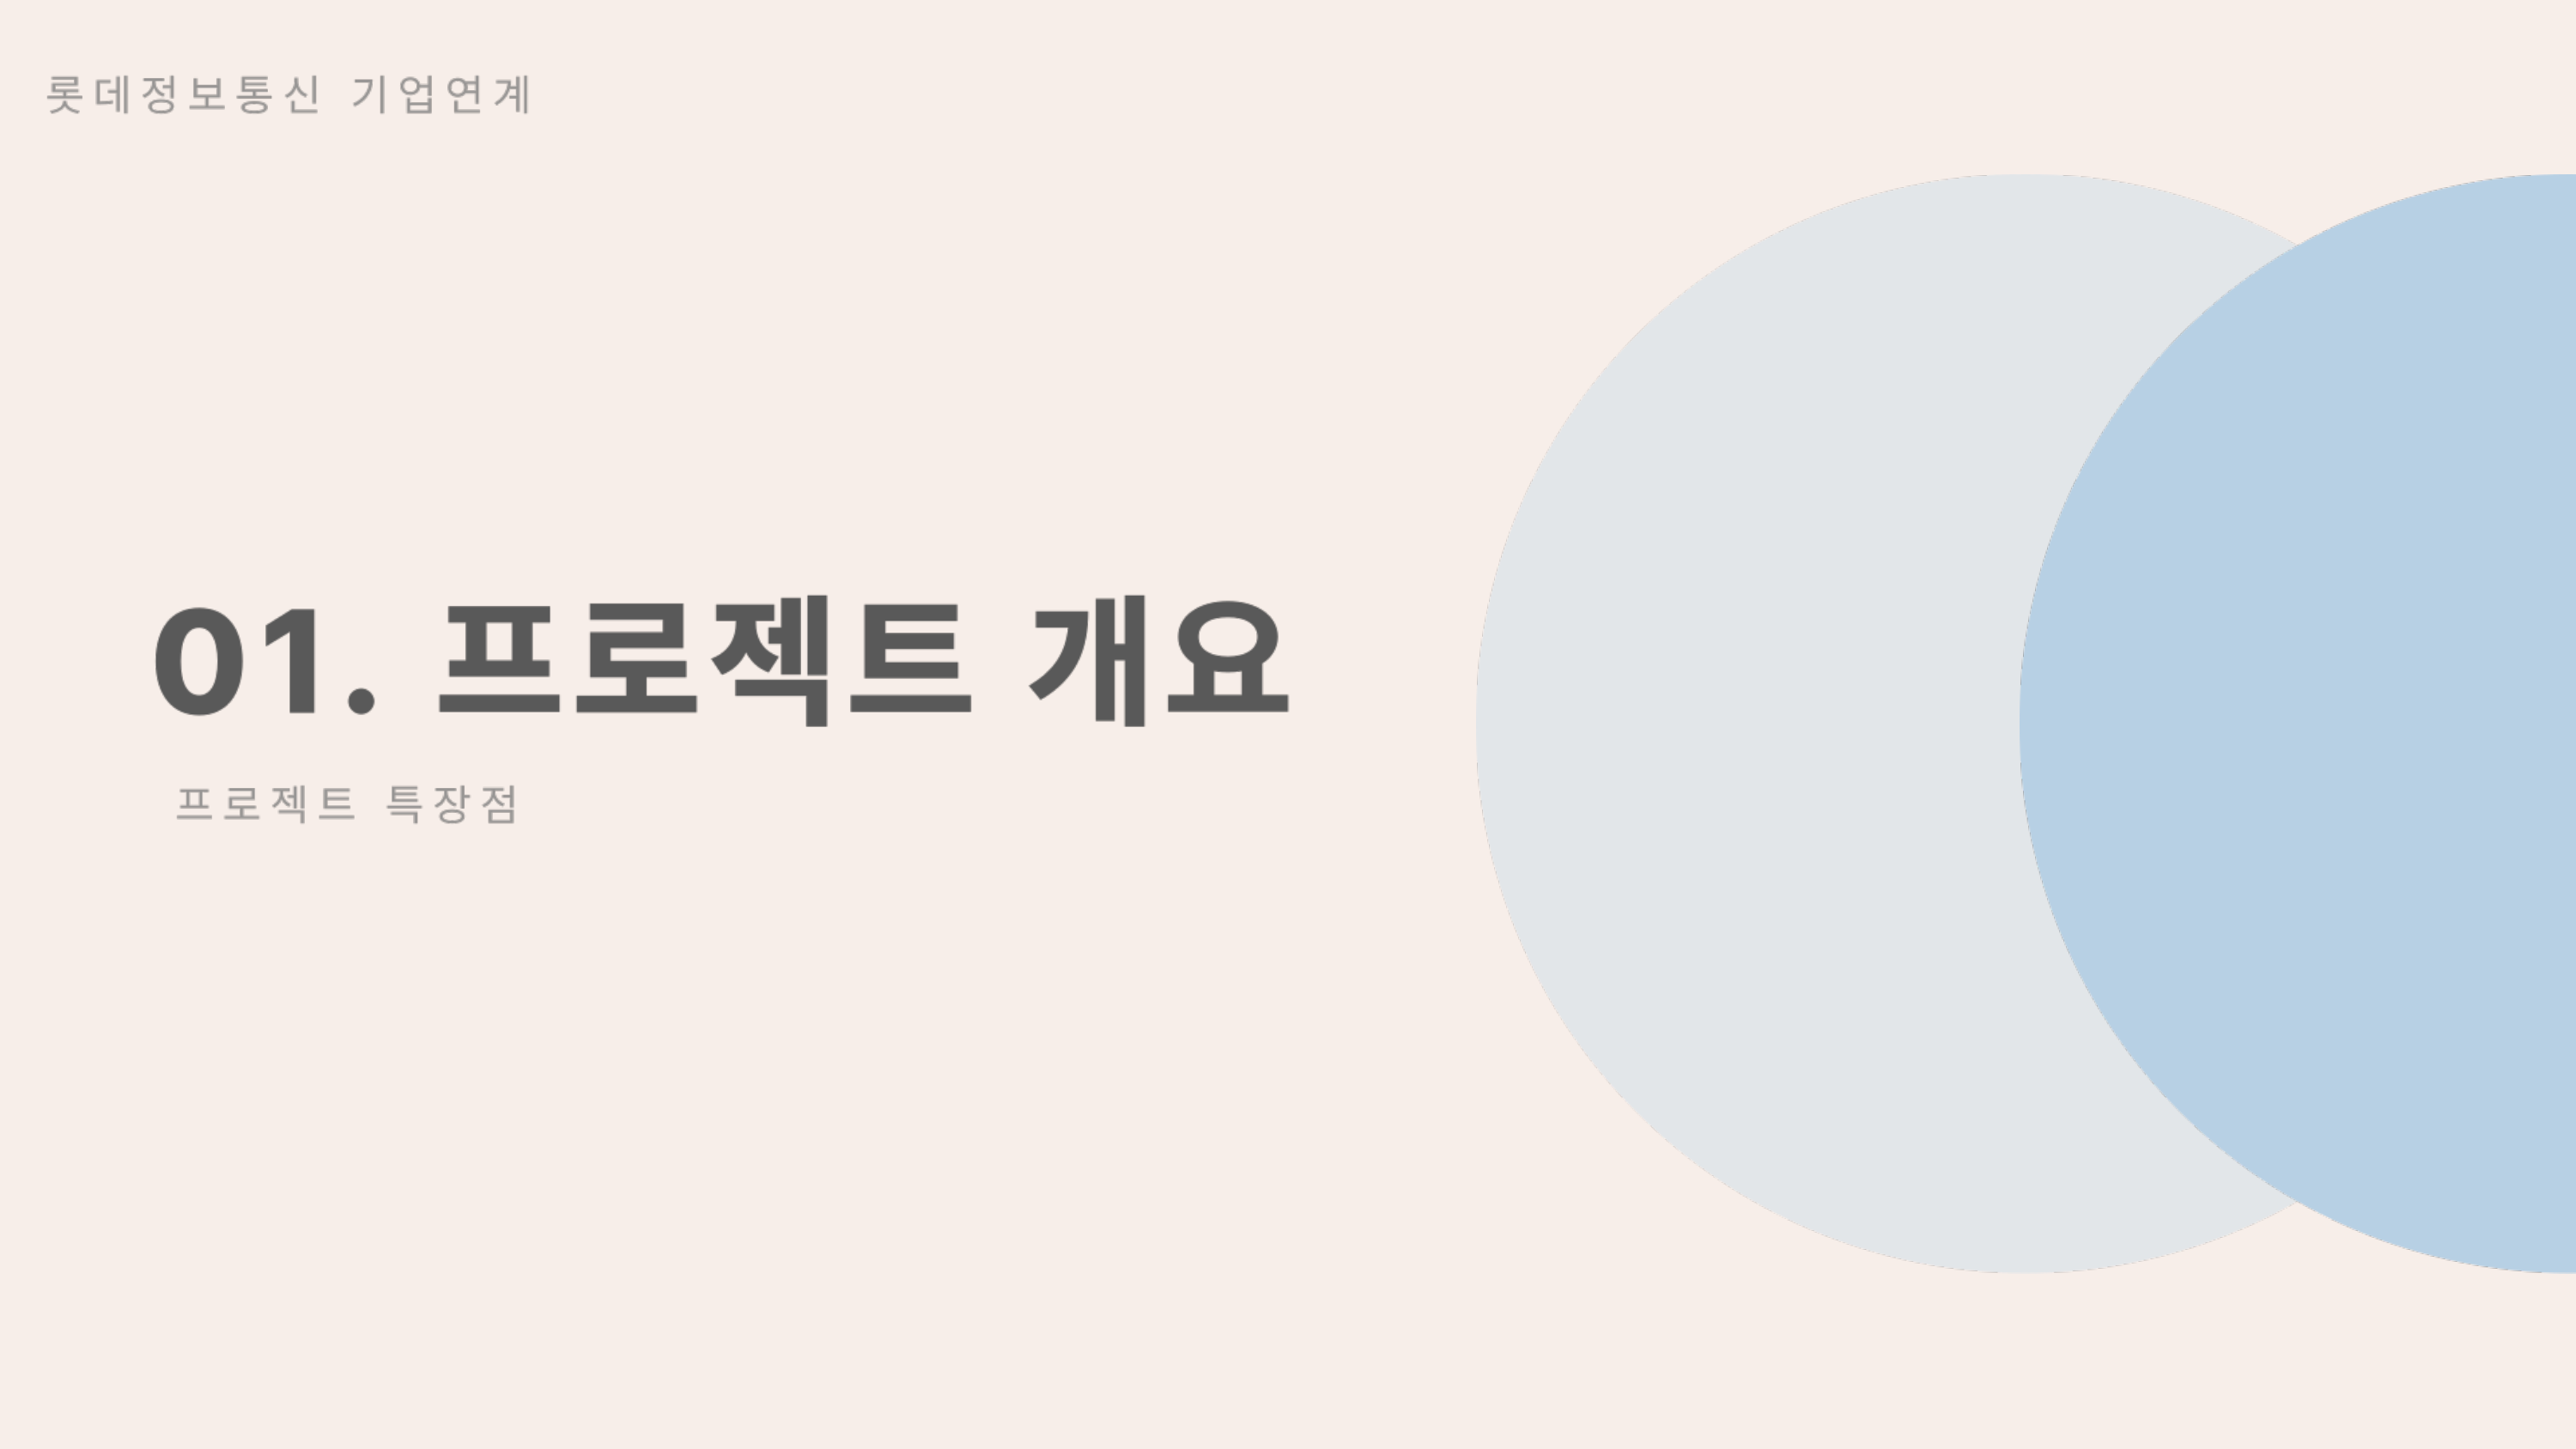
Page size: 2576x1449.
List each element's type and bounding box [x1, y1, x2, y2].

text_box [1476, 174, 2019, 1275]
picture [39, 58, 561, 147]
text_box [2020, 174, 2576, 1275]
picture [127, 537, 1370, 856]
